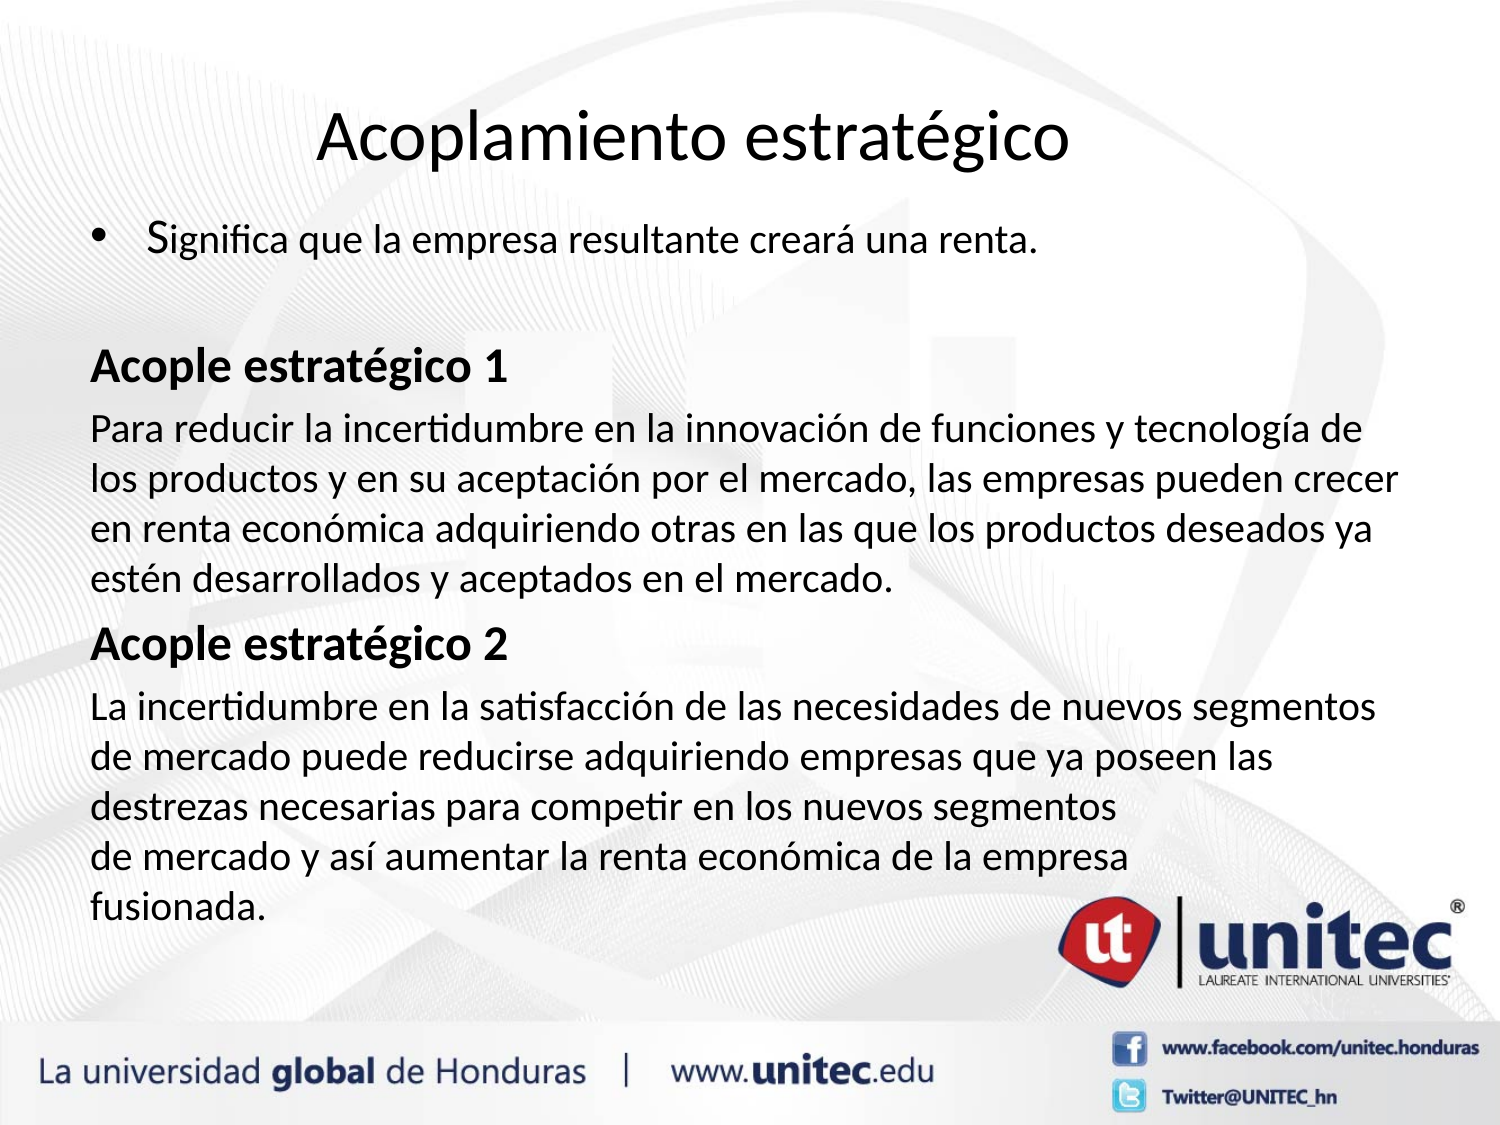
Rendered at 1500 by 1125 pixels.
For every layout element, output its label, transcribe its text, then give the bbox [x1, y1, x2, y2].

title Acoplamiento estratégico [75, 78, 1313, 185]
picture [0, 0, 1500, 1125]
list Significa que la empresa resultante creará una renta. Acople estratégico 1 Para reducir la incertidumbre en la innovación de funciones y tecnología de los productos y en su aceptación por el mercado, las empresas pueden crecer en renta económica adquiriendo otras en las que los productos deseados ya estén desarrollados y aceptados en el mercado. Acople estratégico 2 La incertidumbre en la satisfacción de las necesidades de nuevos segmentos de mercado puede reducirse adquiriendo empresas que ya poseen las destrezas necesarias para competir en los nuevos segmentos de mercado y así aumentar la renta económica de la empresa fusionada. [75, 196, 1425, 1071]
